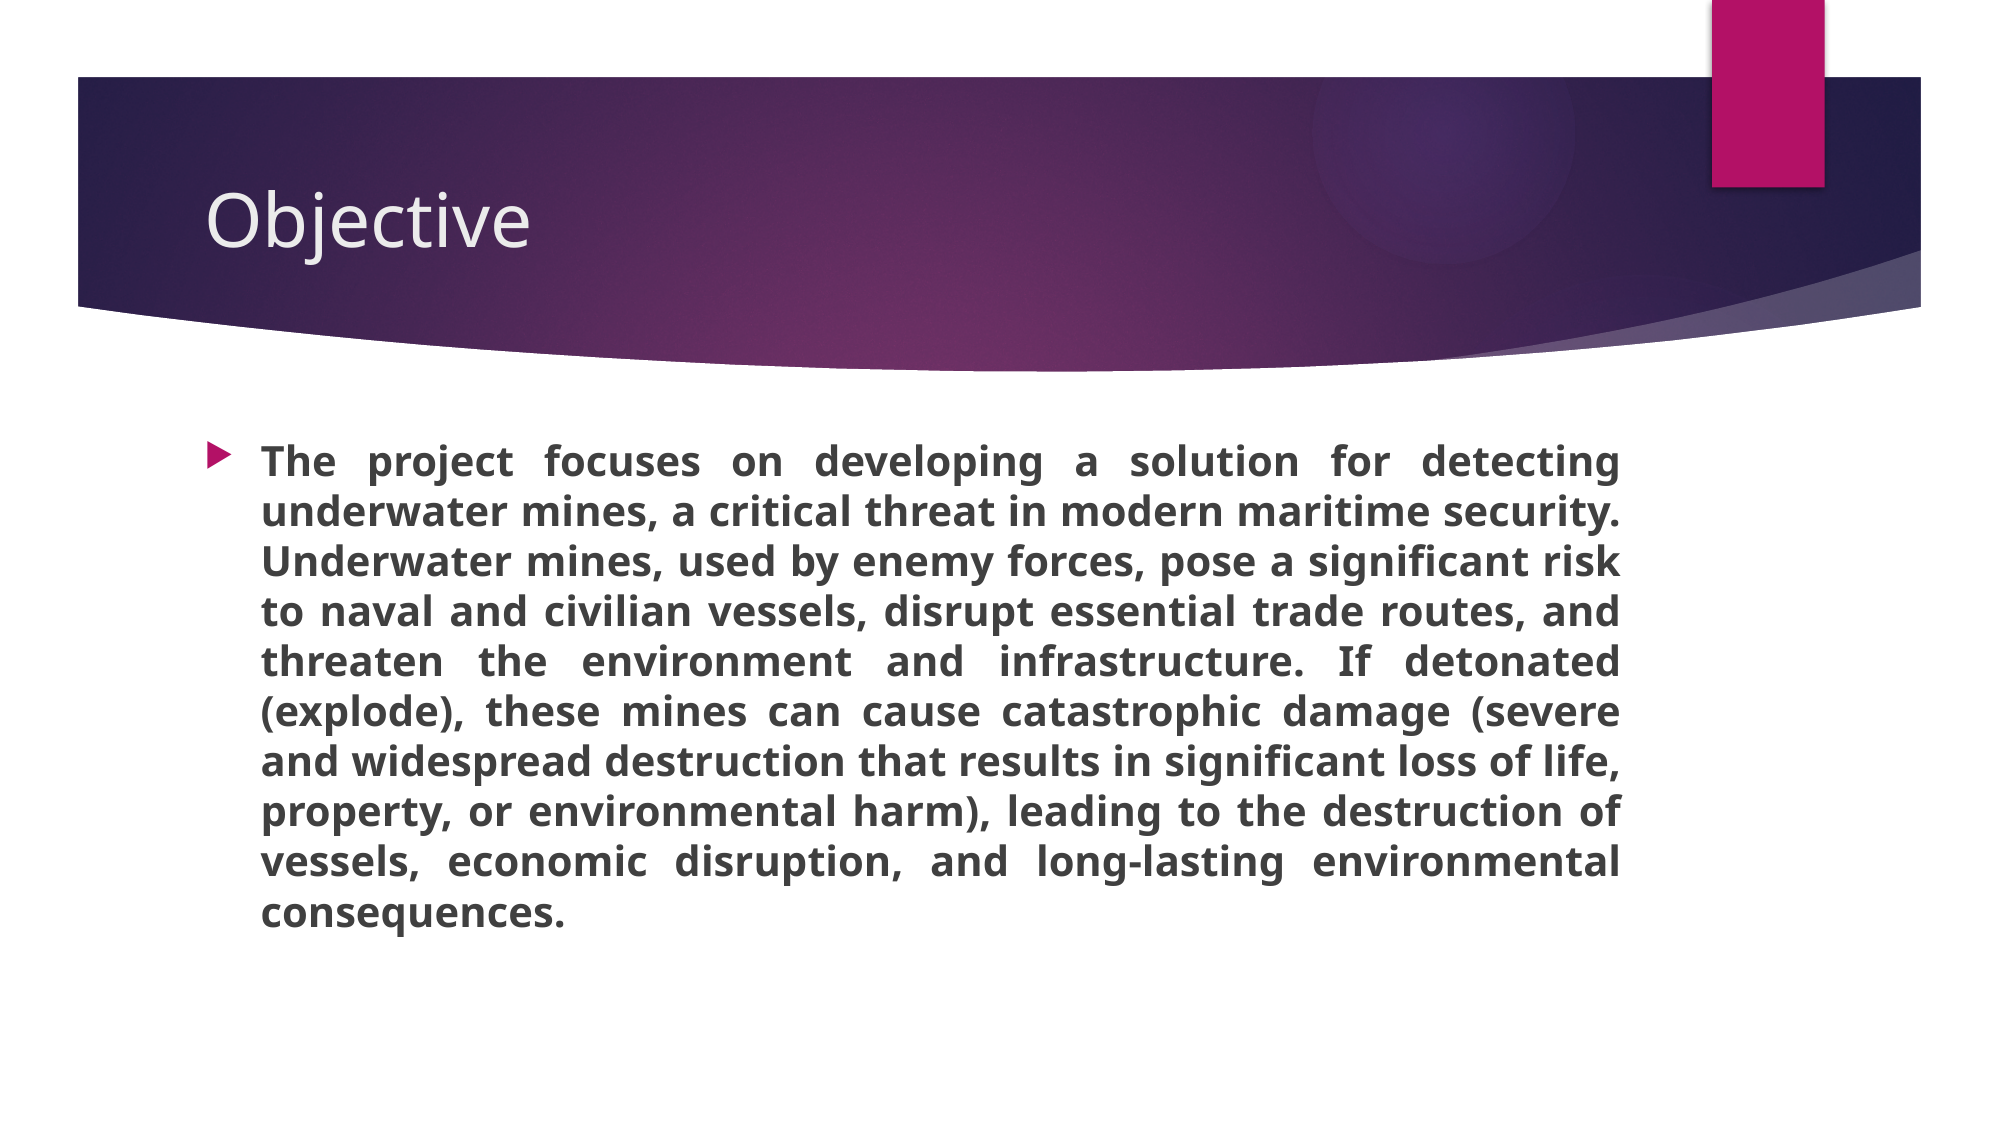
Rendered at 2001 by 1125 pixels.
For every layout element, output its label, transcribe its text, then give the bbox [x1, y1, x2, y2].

list The project focuses on developing a solution for detecting underwater mines, a critical threat in modern maritime security. Underwater mines, used by enemy forces, pose a significant risk to naval and civilian vessels, disrupt essential trade routes, and threaten the environment and infrastructure. If detonated (explode), these mines can cause catastrophic damage (severe and widespread destruction that results in significant loss of life, property, or environmental harm), leading to the destruction of vessels, economic disruption, and long-lasting environmental consequences. [189, 427, 1638, 988]
title Objective [189, 159, 1627, 276]
